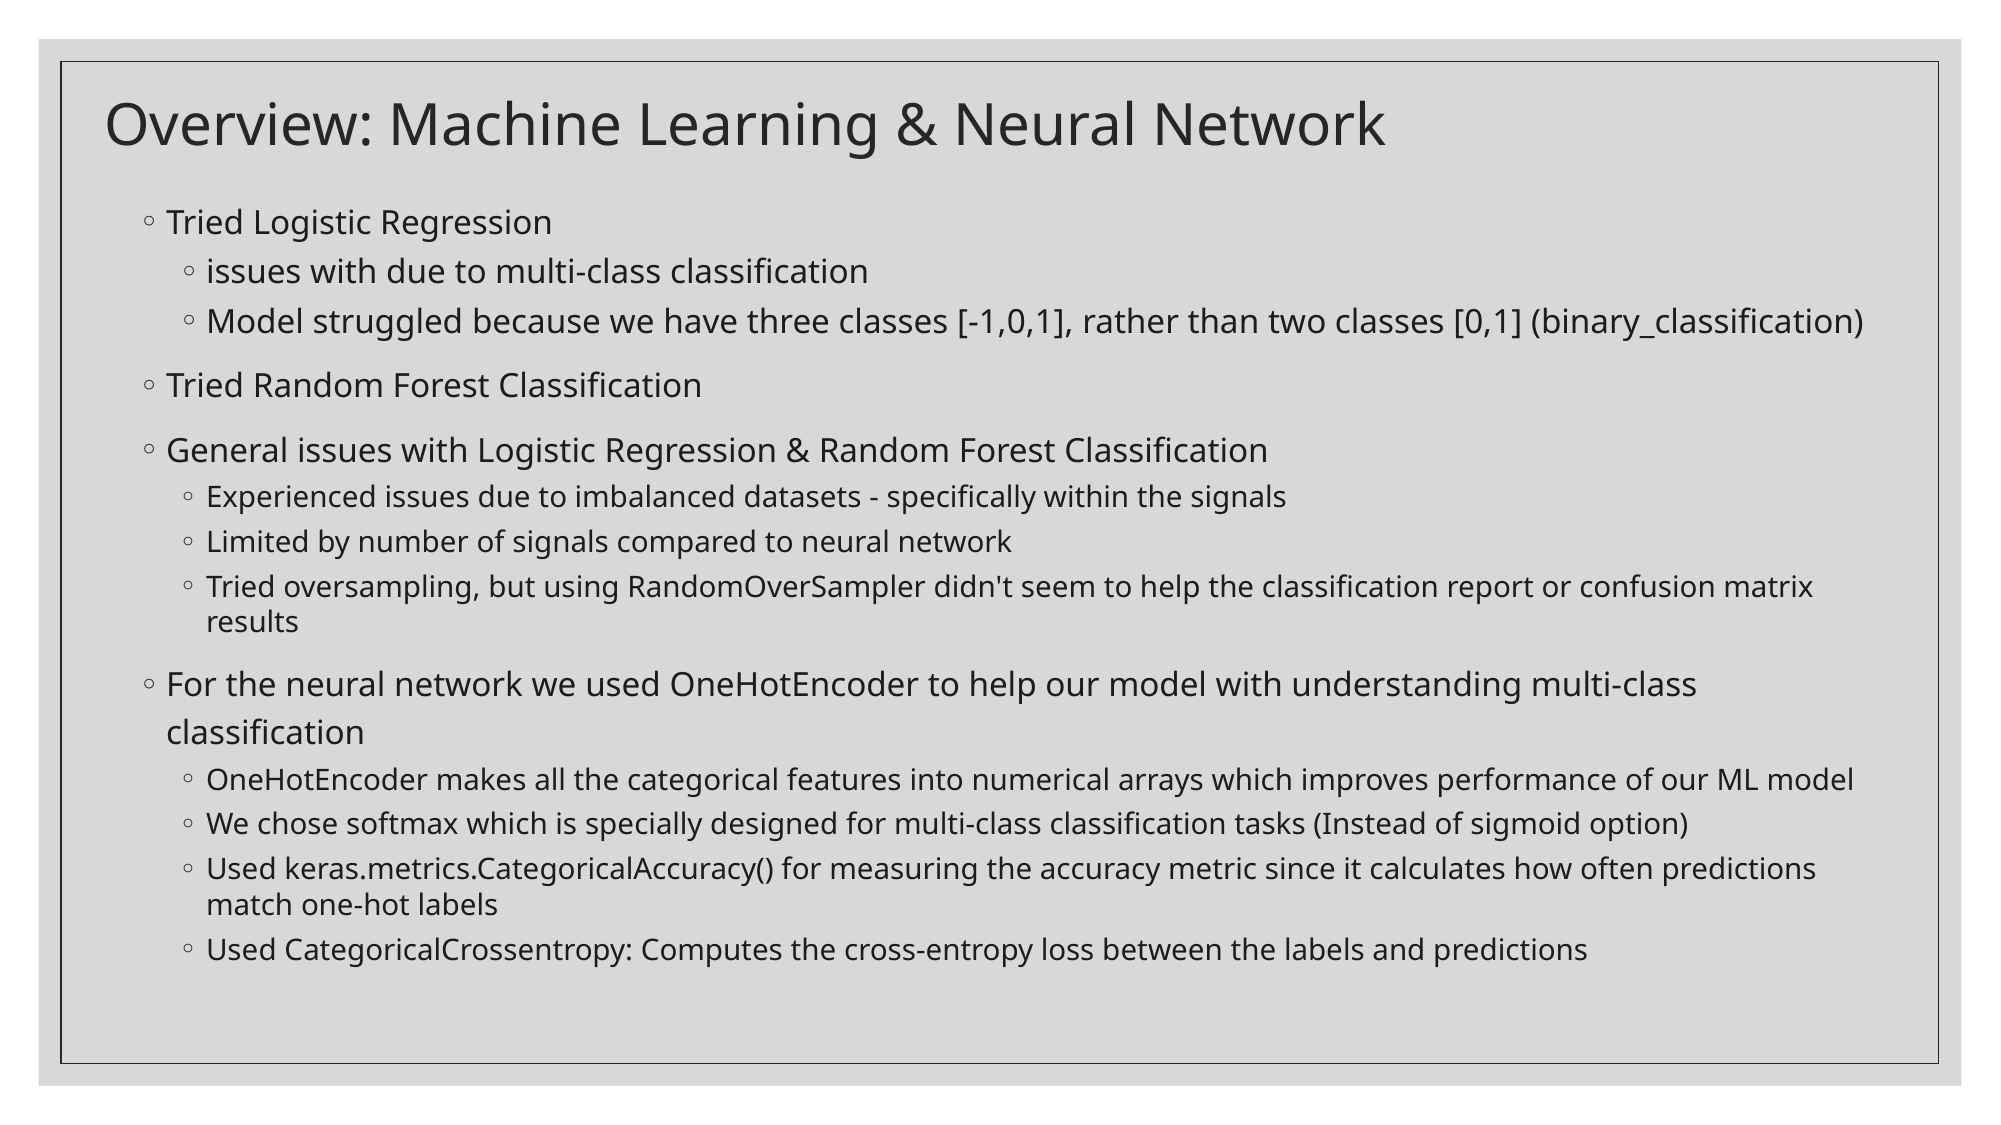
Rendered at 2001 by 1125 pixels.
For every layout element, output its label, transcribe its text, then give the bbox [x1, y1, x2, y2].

title Overview: Machine Learning & Neural Network [89, 49, 1740, 204]
list Tried Logistic Regression issues with due to multi-class classification Model struggled because we have three classes [-1,0,1], rather than two classes [0,1] (binary_classification) Tried Random Forest Classification General issues with Logistic Regression & Random Forest Classification Experienced issues due to imbalanced datasets - specifically within the signals Limited by number of signals compared to neural network Tried oversampling, but using RandomOverSampler didn't seem to help the classification report or confusion matrix results For the neural network we used OneHotEncoder to help our model with understanding multi-class classification OneHotEncoder makes all the categorical features into numerical arrays which improves performance of our ML model We chose softmax which is specially designed for multi-class classification tasks (Instead of sigmoid option) Used keras.metrics.CategoricalAccuracy() for measuring the accuracy metric since it calculates how often predictions match one-hot labels Used CategoricalCrossentropy: Computes the cross-entropy loss between the labels and predictions [124, 185, 1889, 1045]
